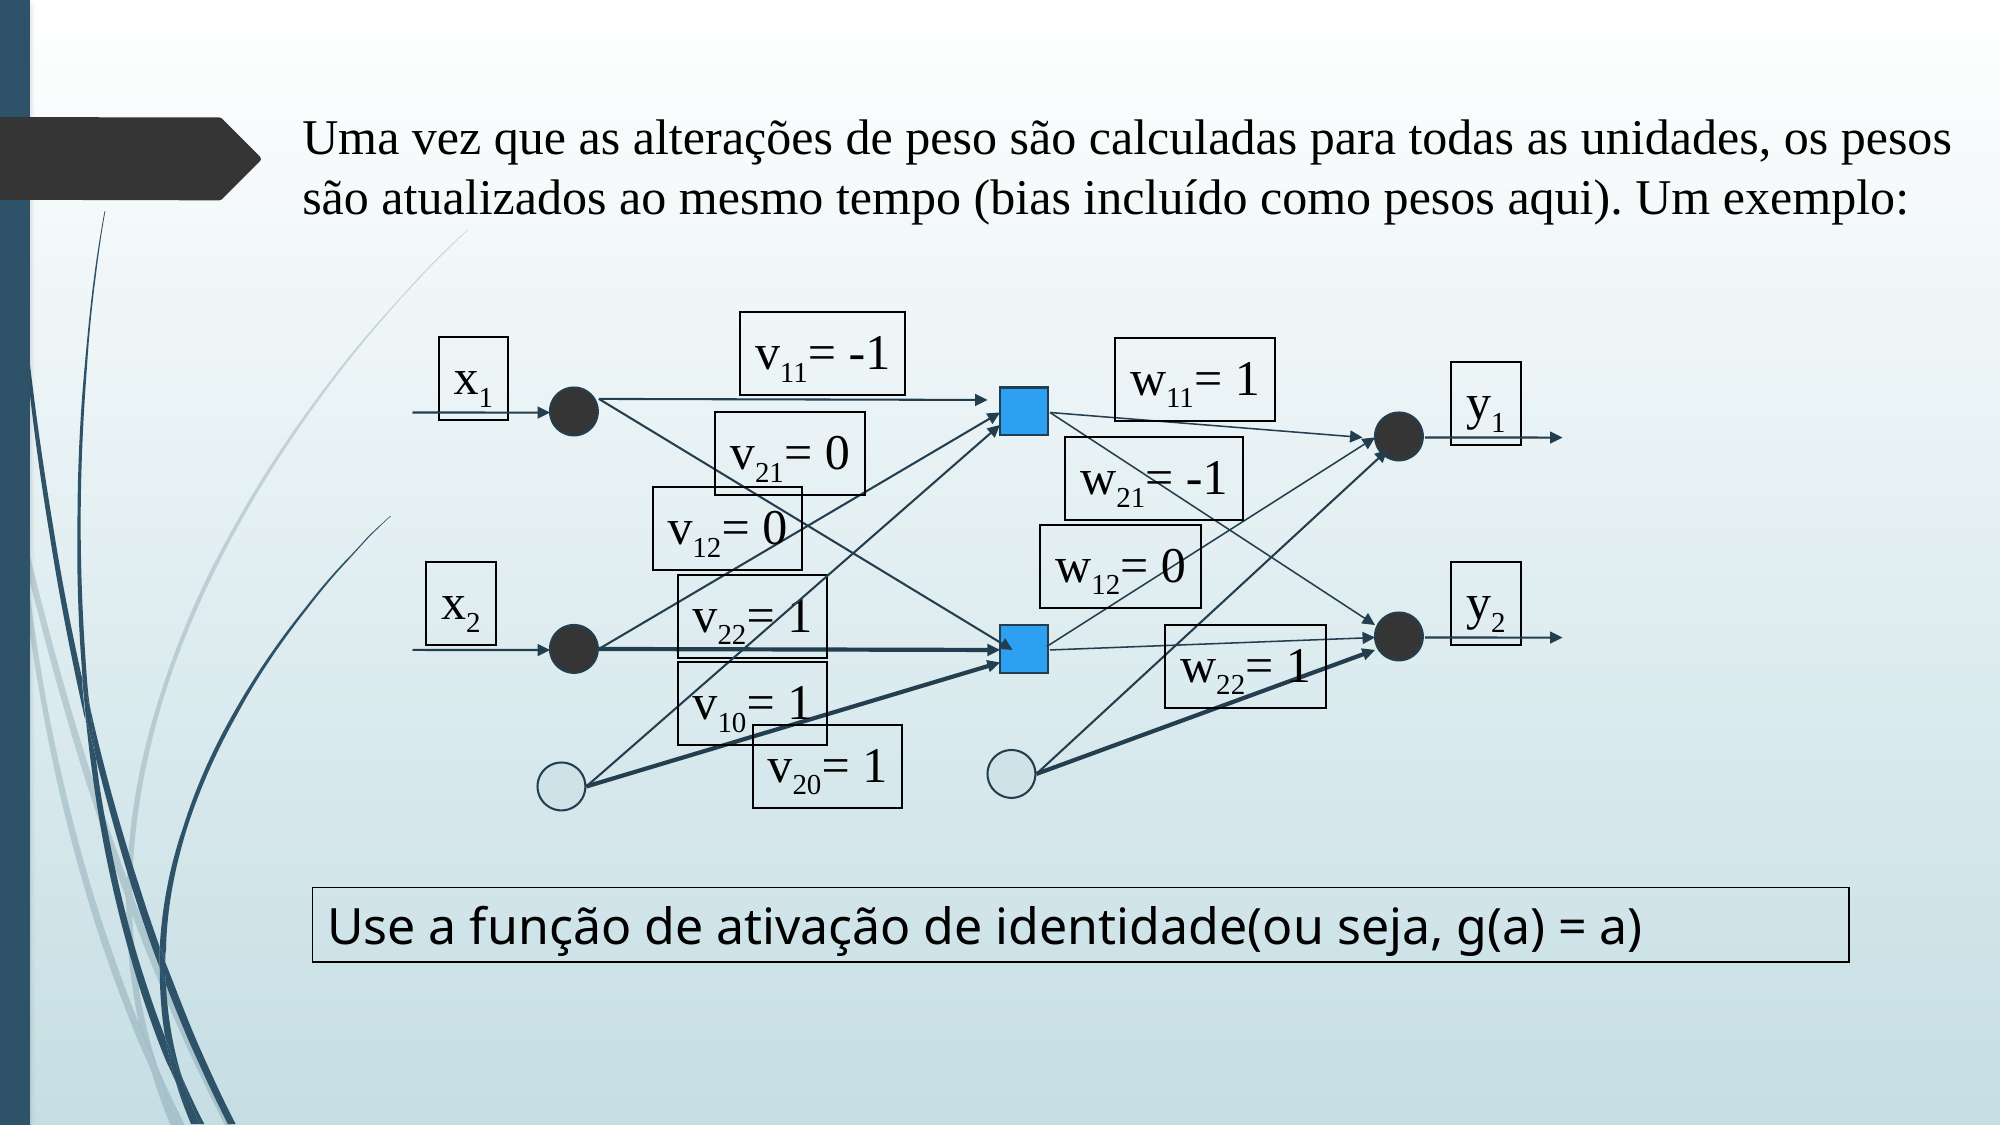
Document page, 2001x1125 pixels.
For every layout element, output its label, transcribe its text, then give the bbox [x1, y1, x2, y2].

text_box y1 [1451, 438, 1521, 446]
text_box [999, 387, 1048, 424]
text_box [1393, 612, 1423, 661]
text_box [600, 393, 988, 407]
text_box [412, 406, 550, 419]
text_box v11= -1 [740, 312, 906, 396]
text_box x1 [438, 413, 509, 421]
text_box [1424, 431, 1563, 444]
text_box Uma vez que as alterações de peso são calculadas para todas as unidades, os pesos são atualizados ao mesmo tempo (bias incluído como pesos aqui). Um exemplo: [287, 37, 1971, 232]
text_box x1 [438, 337, 509, 412]
text_box [980, 412, 1000, 424]
text_box y2 [1451, 638, 1521, 646]
text_box [1424, 631, 1563, 644]
text_box y1 [1451, 362, 1521, 437]
text_box x2 [426, 562, 496, 646]
text_box Use a função de ativação de identidade(ou seja, g(a) = a) [312, 887, 1850, 963]
text_box [549, 387, 598, 424]
text_box w11= 1 [1115, 337, 1275, 421]
text_box y2 [1451, 562, 1521, 637]
text_box [1378, 412, 1423, 461]
text_box v21= 0 [715, 412, 865, 424]
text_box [537, 424, 1388, 811]
